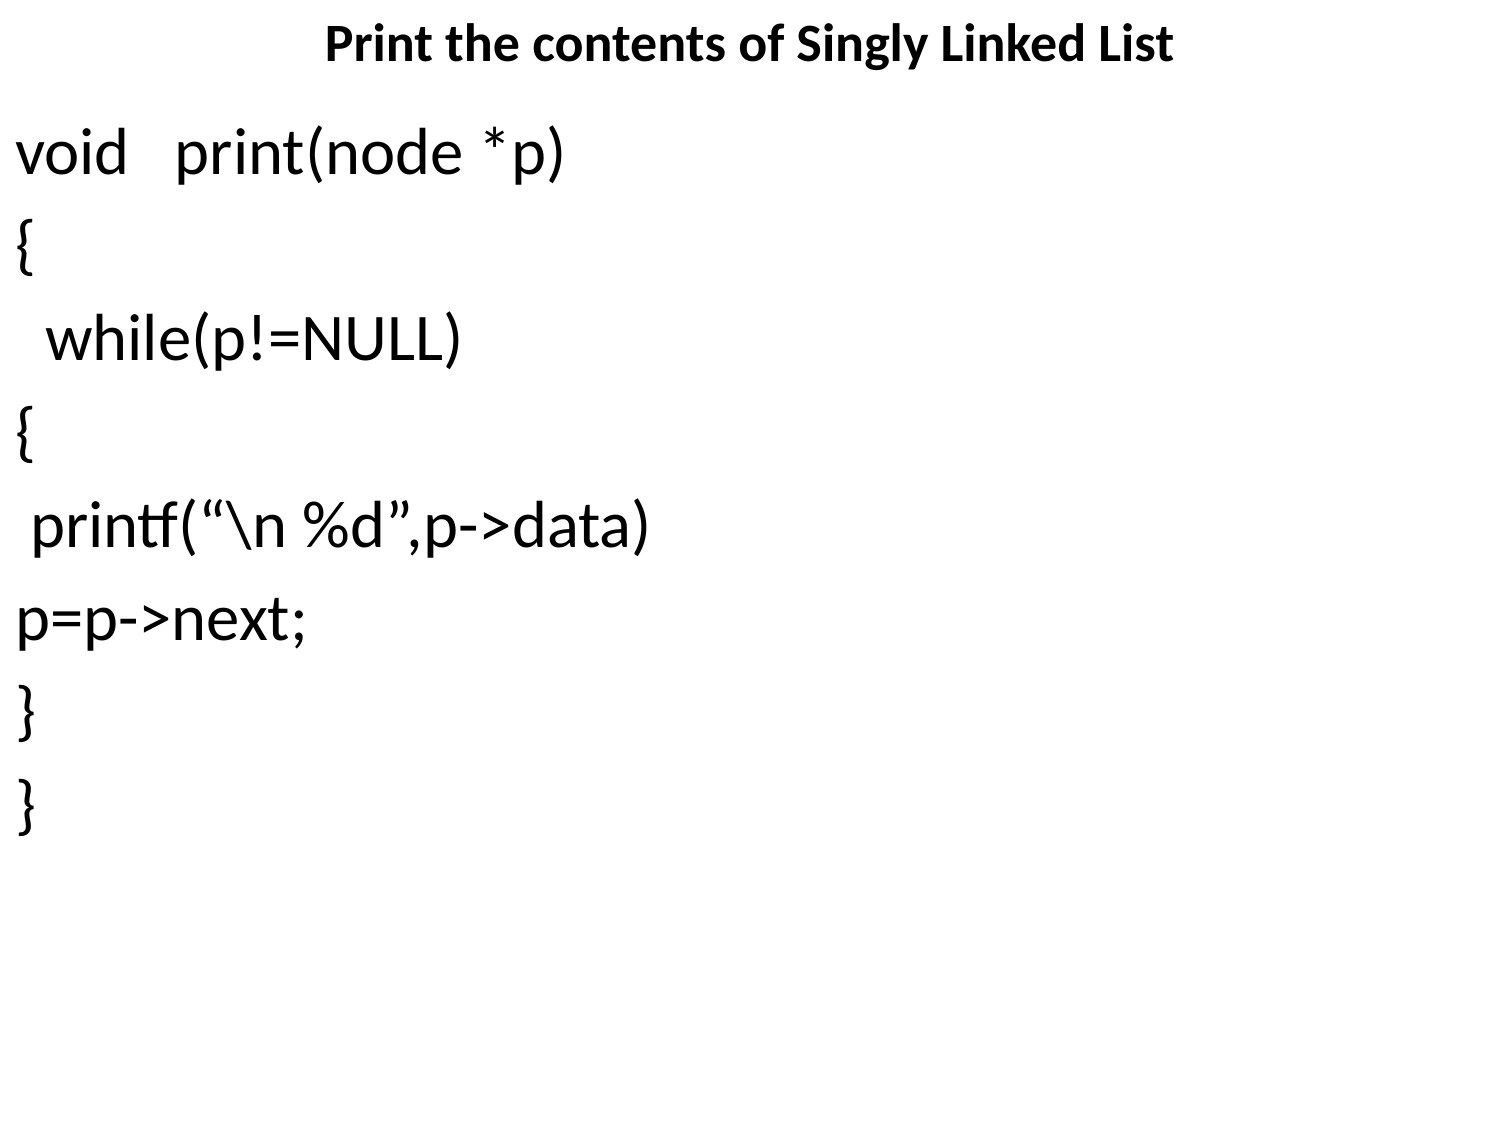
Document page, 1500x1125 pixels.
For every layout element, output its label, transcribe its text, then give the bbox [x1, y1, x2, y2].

list void print(node *p) { while(p!=NULL) { printf(“\n %d”,p->data) p=p->next; } } [0, 99, 1500, 1125]
title Print the contents of Singly Linked List [0, 0, 1500, 80]
